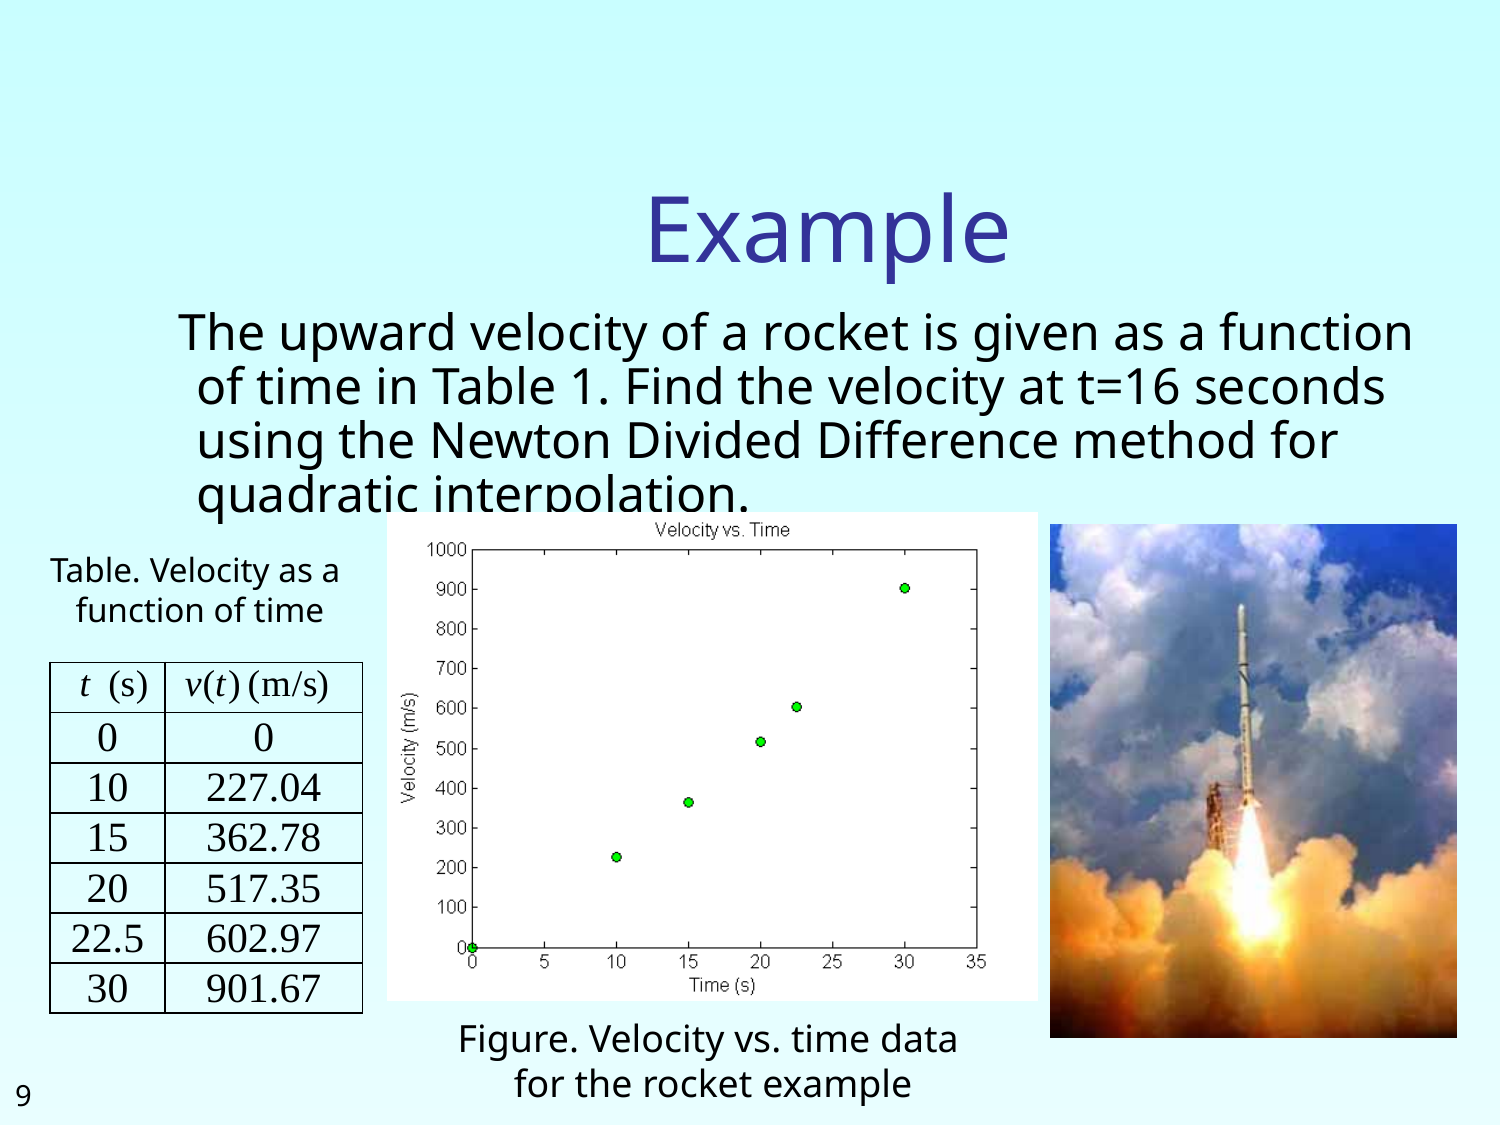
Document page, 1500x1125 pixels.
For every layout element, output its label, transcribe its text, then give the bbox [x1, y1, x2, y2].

table_header [155, 663, 164, 712]
title Example [188, 101, 1468, 289]
table_cell 602.97 [166, 914, 362, 962]
table_cell 10 [51, 764, 164, 812]
table_cell 901.67 [166, 964, 362, 1012]
table_cell 517.35 [166, 864, 362, 912]
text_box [179, 662, 335, 713]
table_cell 0 [166, 713, 362, 762]
table_cell 22.5 [51, 914, 164, 962]
text_box Table. Velocity as a function of time [12, 542, 382, 637]
table_header [166, 663, 176, 712]
list The upward velocity of a rocket is given as a function of time in Table 1. Find the velocity at t=16 seconds using the Newton Divided Difference method for quadratic interpolation. [124, 299, 1463, 328]
table_cell 0 [51, 713, 164, 762]
slide_number 9 [0, 1087, 313, 1125]
text_box Figure. Velocity vs. time data for the rocket example [442, 1010, 984, 1112]
picture [1049, 524, 1457, 1038]
table_header [336, 663, 362, 712]
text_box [74, 662, 154, 713]
table_cell 30 [51, 964, 164, 1012]
list The upward velocity of a rocket is given as a function of time in Table 1. Find the velocity at t=16 seconds using the Newton Divided Difference method for quadratic interpolation. [124, 329, 1463, 538]
table_header [51, 663, 71, 712]
table_cell 362.78 [166, 814, 362, 862]
picture [387, 512, 1038, 1002]
table_cell 20 [51, 864, 164, 912]
table_cell 15 [51, 814, 164, 862]
table_cell 227.04 [166, 764, 362, 812]
